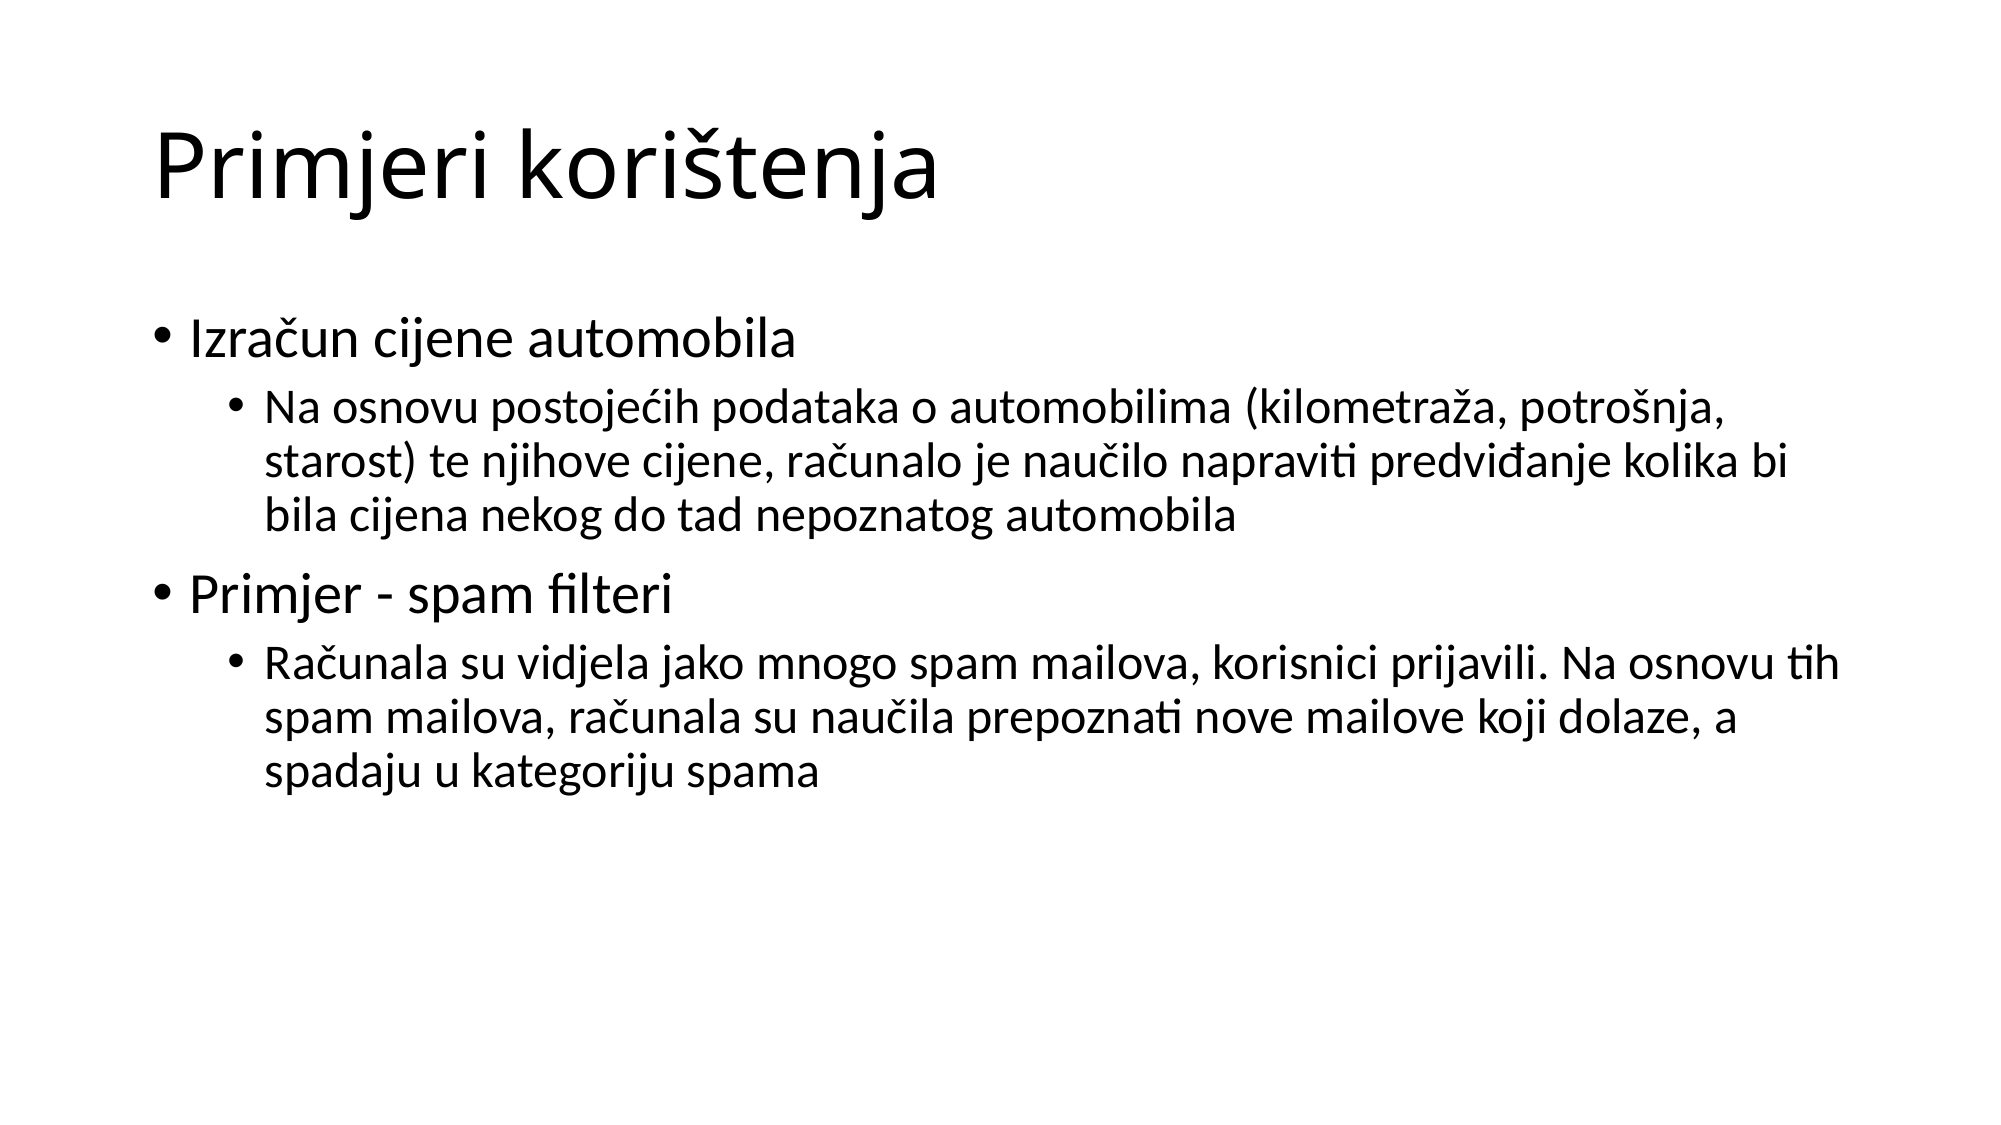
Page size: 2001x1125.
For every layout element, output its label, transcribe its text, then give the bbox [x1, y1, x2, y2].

title Primjeri korištenja [137, 59, 1863, 278]
list Izračun cijene automobila Na osnovu postojećih podataka o automobilima (kilometraža, potrošnja, starost) te njihove cijene, računalo je naučilo napraviti predviđanje kolika bi bila cijena nekog do tad nepoznatog automobila Primjer - spam filteri Računala su vidjela jako mnogo spam mailova, korisnici prijavili. Na osnovu tih spam mailova, računala su naučila prepoznati nove mailove koji dolaze, a spadaju u kategoriju spama [137, 299, 1863, 1014]
